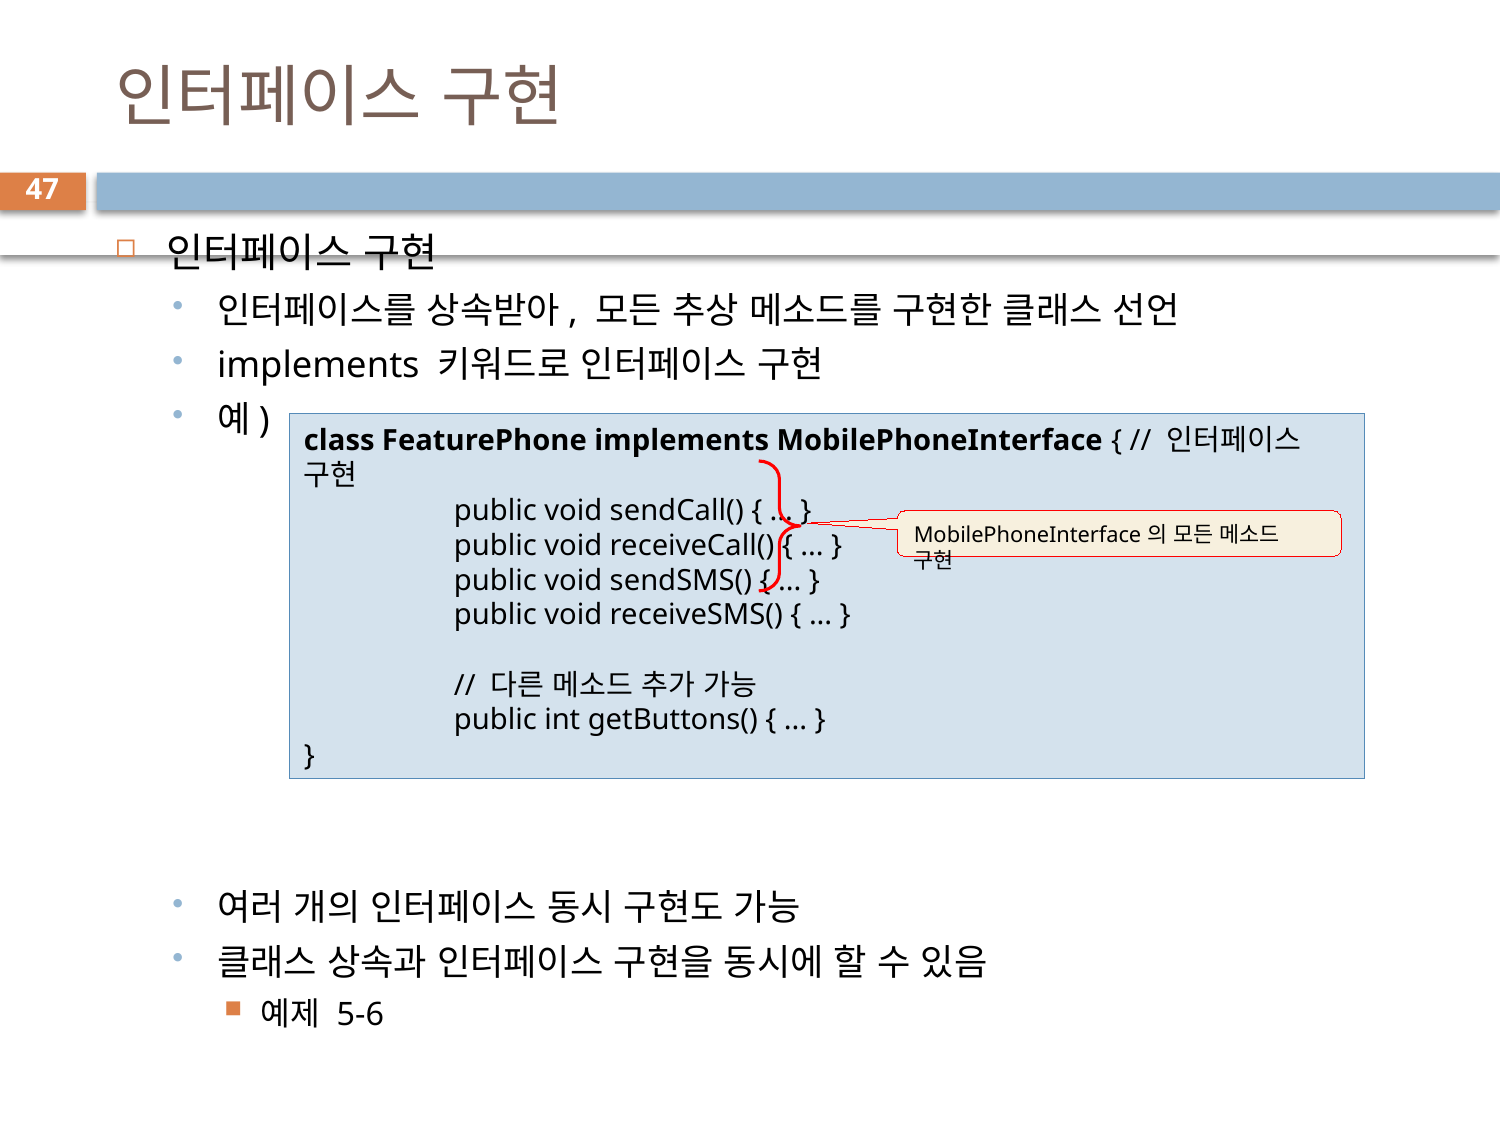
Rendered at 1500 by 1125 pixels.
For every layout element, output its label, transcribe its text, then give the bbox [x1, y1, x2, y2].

title 인터페이스 구현 [100, 37, 1438, 149]
slide_number 47 [0, 170, 87, 211]
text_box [288, 413, 1365, 748]
list 인터페이스 구현 인터페이스를 상속받아, 모든 추상 메소드를 구현한 클래스 선언 implements 키워드로 인터페이스 구현 예) 여러 개의 인터페이스 동시 구현도 가능 클래스 상속과 인터페이스 구현을 동시에 할 수 있음 예제 5-6 [100, 219, 1438, 1047]
